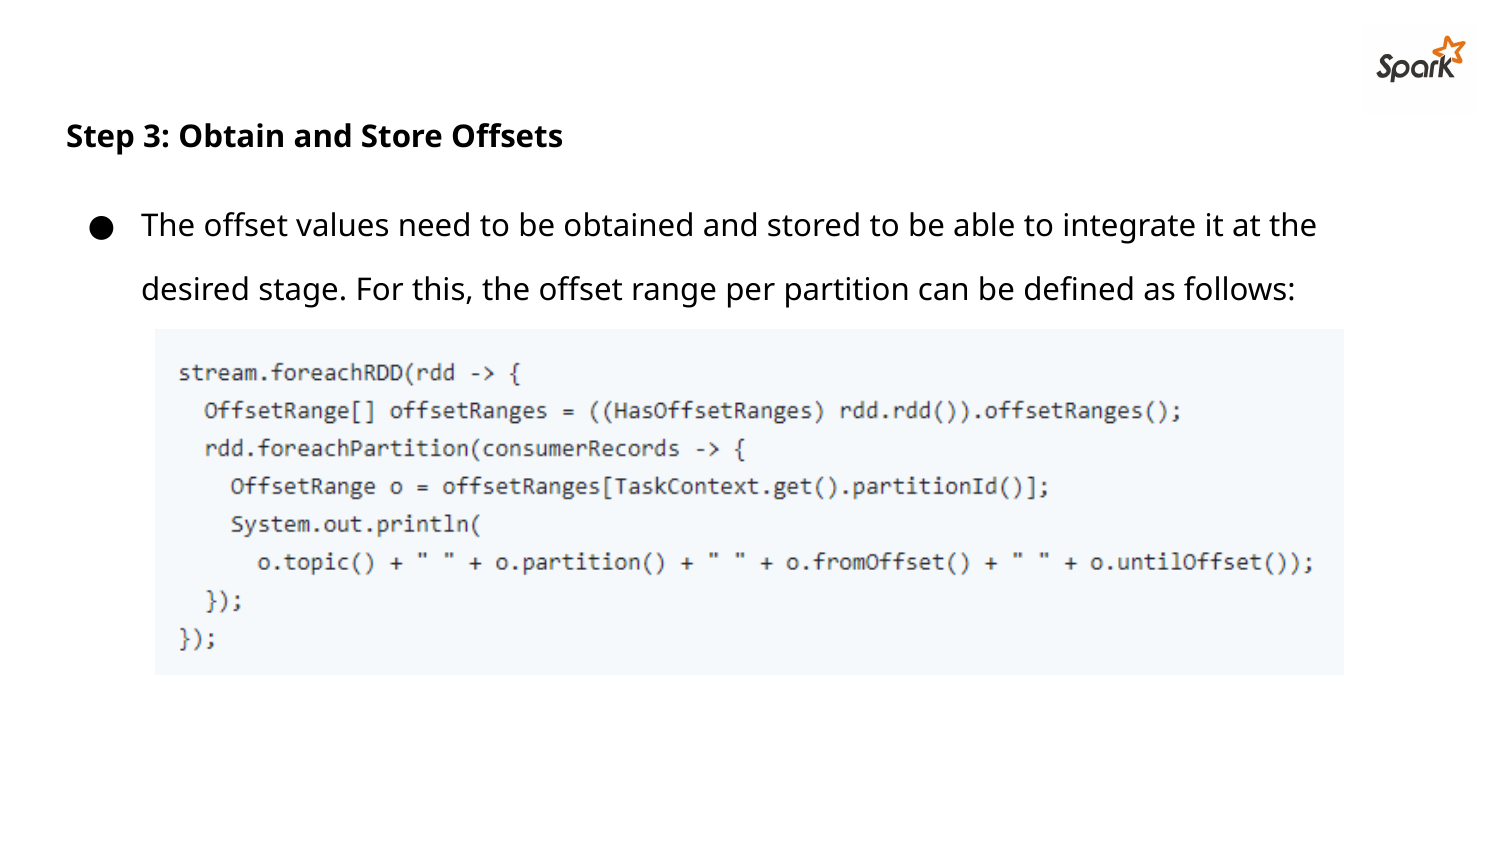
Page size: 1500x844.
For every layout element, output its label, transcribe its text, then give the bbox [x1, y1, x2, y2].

list Step 3: Obtain and Store Offsets The offset values need to be obtained and stored to be able to integrate it at the desired stage. For this, the offset range per partition can be defined as follows: [51, 77, 1449, 777]
picture [155, 329, 1345, 676]
picture [1362, 24, 1478, 115]
